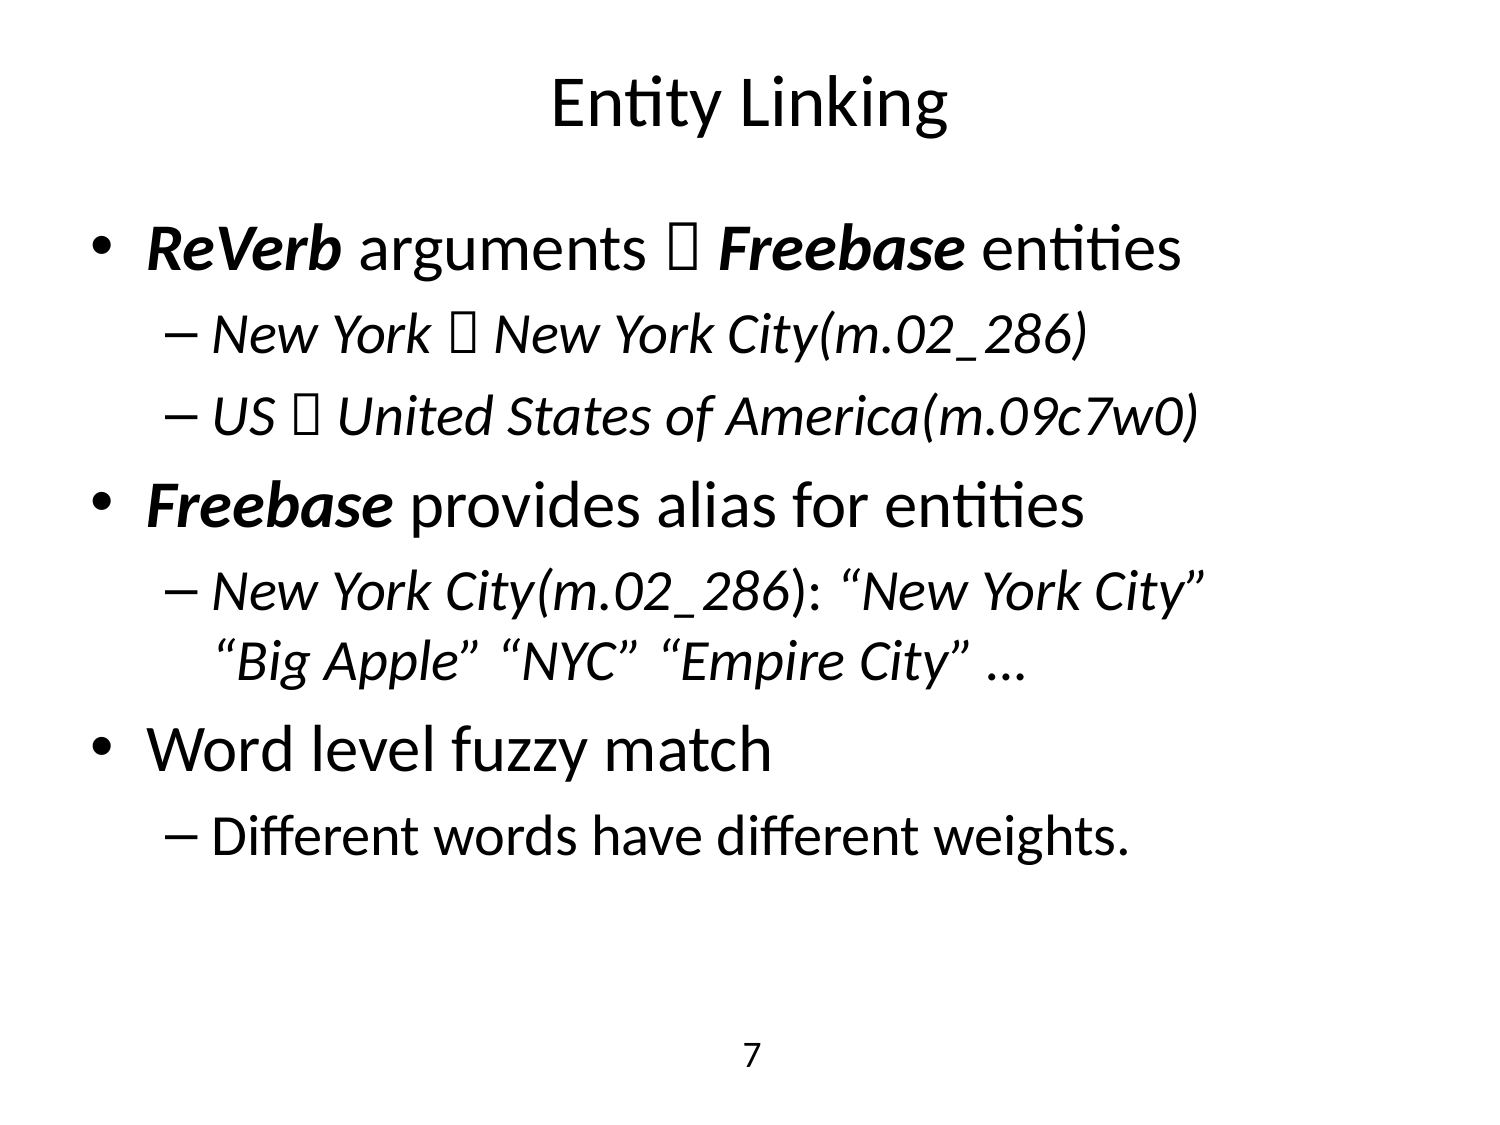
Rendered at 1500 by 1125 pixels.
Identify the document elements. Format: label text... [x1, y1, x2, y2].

title Entity Linking [75, 45, 1425, 149]
text_box 7 [727, 1023, 777, 1083]
list ReVerb arguments  Freebase entities New York  New York City(m.02_286) US  United States of America(m.09c7w0) Freebase provides alias for entities New York City(m.02_286): “New York City” “Big Apple” “NYC” “Empire City” … Word level fuzzy match Different words have different weights. [75, 196, 1425, 965]
